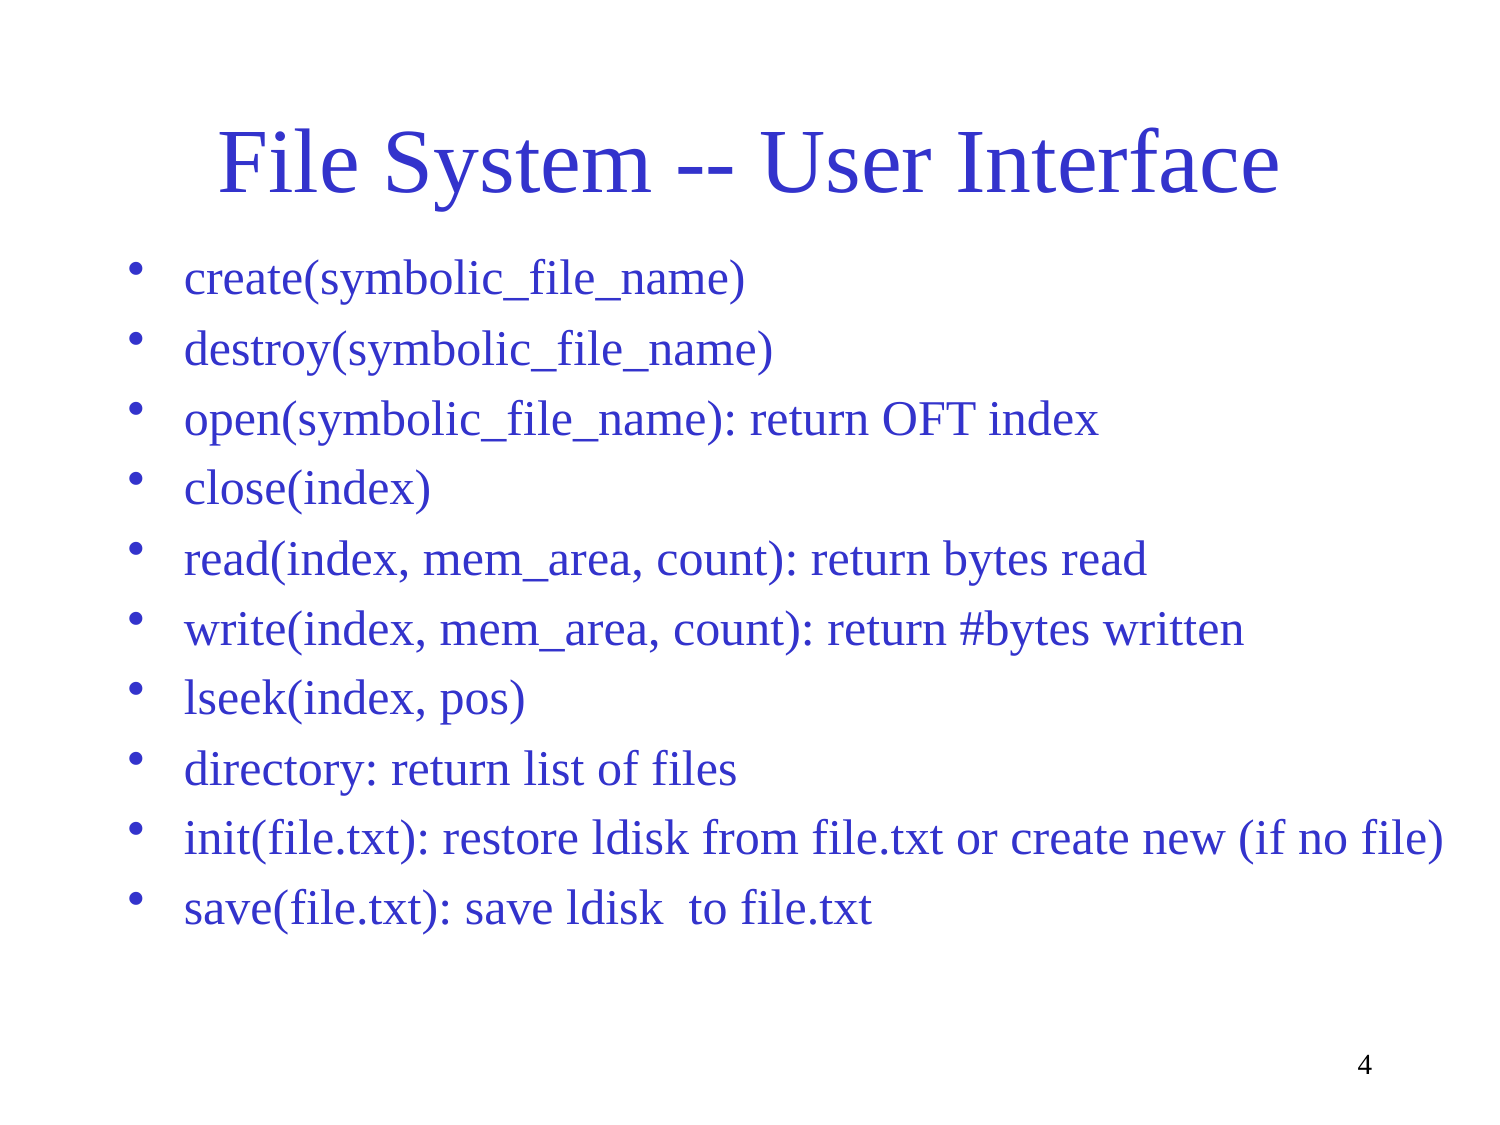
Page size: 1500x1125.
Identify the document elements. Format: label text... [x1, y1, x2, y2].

list create(symbolic_file_name) destroy(symbolic_file_name) open(symbolic_file_name): return OFT index close(index) read(index, mem_area, count): return bytes read write(index, mem_area, count): return #bytes written lseek(index, pos) directory: return list of files init(file.txt): restore ldisk from file.txt or create new (if no file) save(file.txt): save ldisk to file.txt [112, 237, 1463, 988]
slide_number 4 [1074, 1037, 1388, 1101]
title File System -- User Interface [112, 99, 1388, 213]
